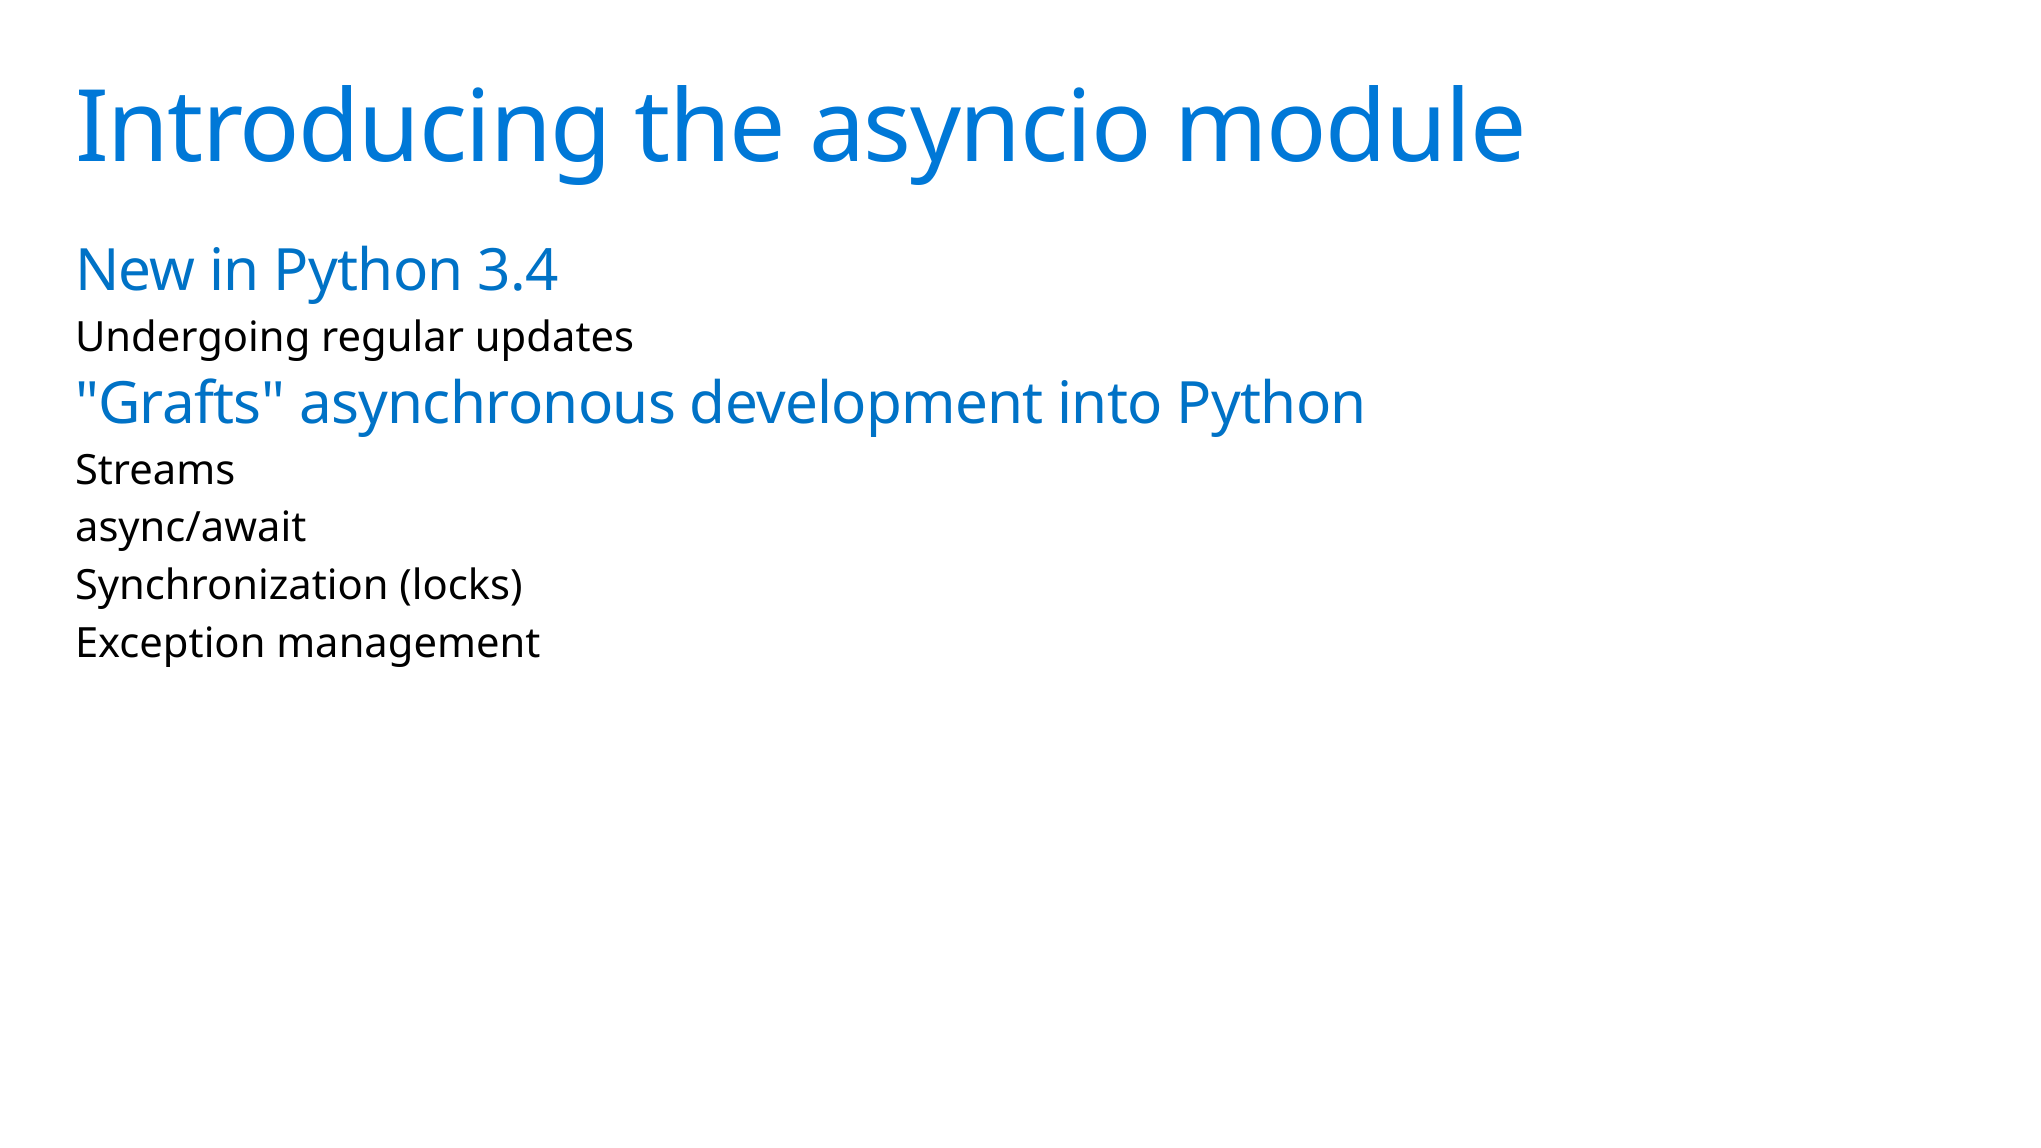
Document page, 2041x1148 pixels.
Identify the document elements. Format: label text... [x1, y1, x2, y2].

list New in Python 3.4 Undergoing regular updates "Grafts" asynchronous development into Python Streams async/await Synchronization (locks) Exception management [60, 225, 1980, 704]
title Introducing the asyncio module [60, 60, 1980, 210]
